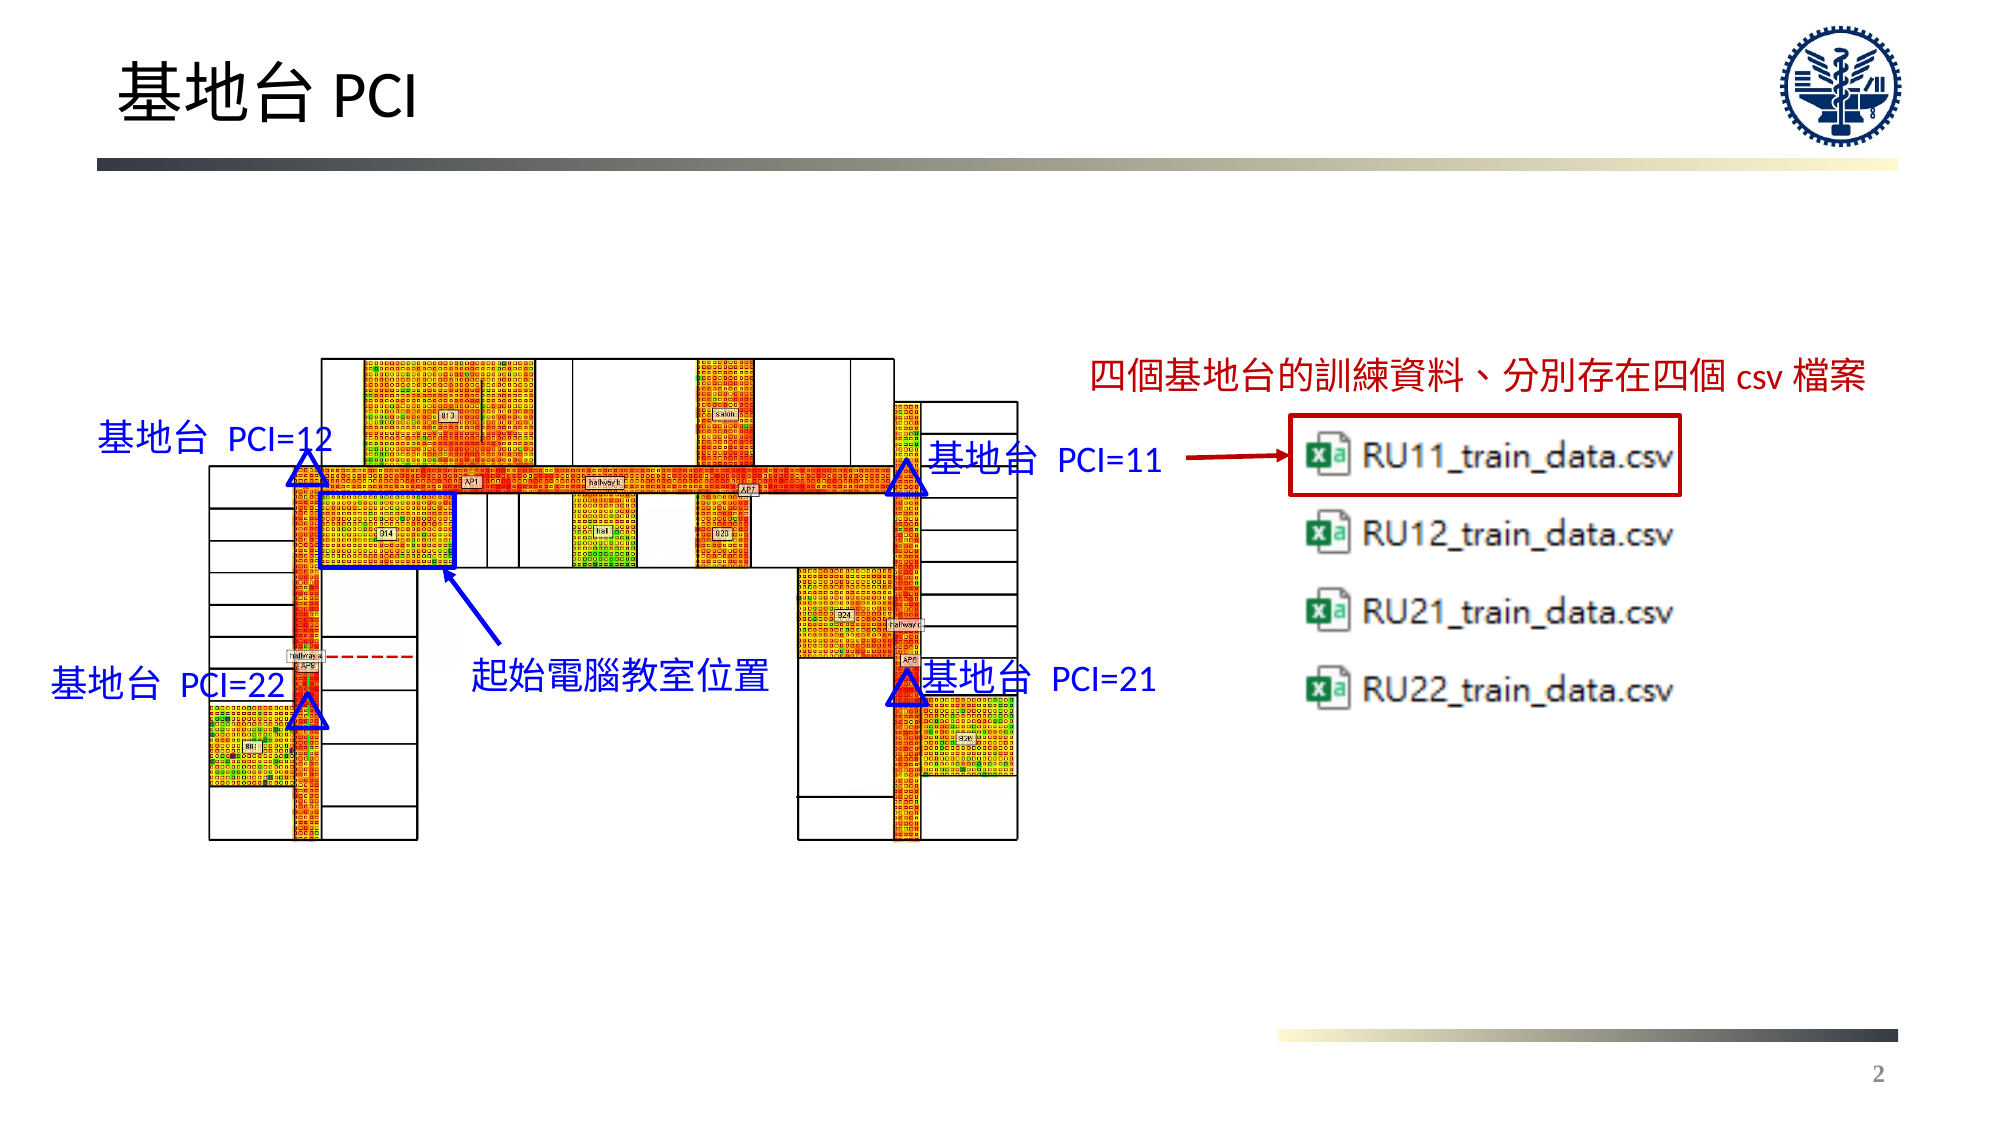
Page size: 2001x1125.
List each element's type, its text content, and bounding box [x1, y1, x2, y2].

slide_number 2 [1433, 1042, 1900, 1103]
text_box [442, 567, 501, 646]
picture [1772, 24, 1907, 157]
text_box 基地台 PCI=11 [1043, 427, 1187, 488]
text_box 基地台 PCI=12 [82, 406, 184, 467]
picture [1284, 410, 1704, 733]
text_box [1187, 454, 1291, 459]
text_box 四個基地台的訓練資料、分別存在四個csv檔案 [1075, 344, 1882, 405]
title 基地台PCI [101, 19, 1772, 162]
text_box 基地台 PCI=22 [35, 652, 184, 713]
text_box 基地台 PCI=21 [1043, 647, 1181, 707]
picture [189, 349, 1038, 855]
